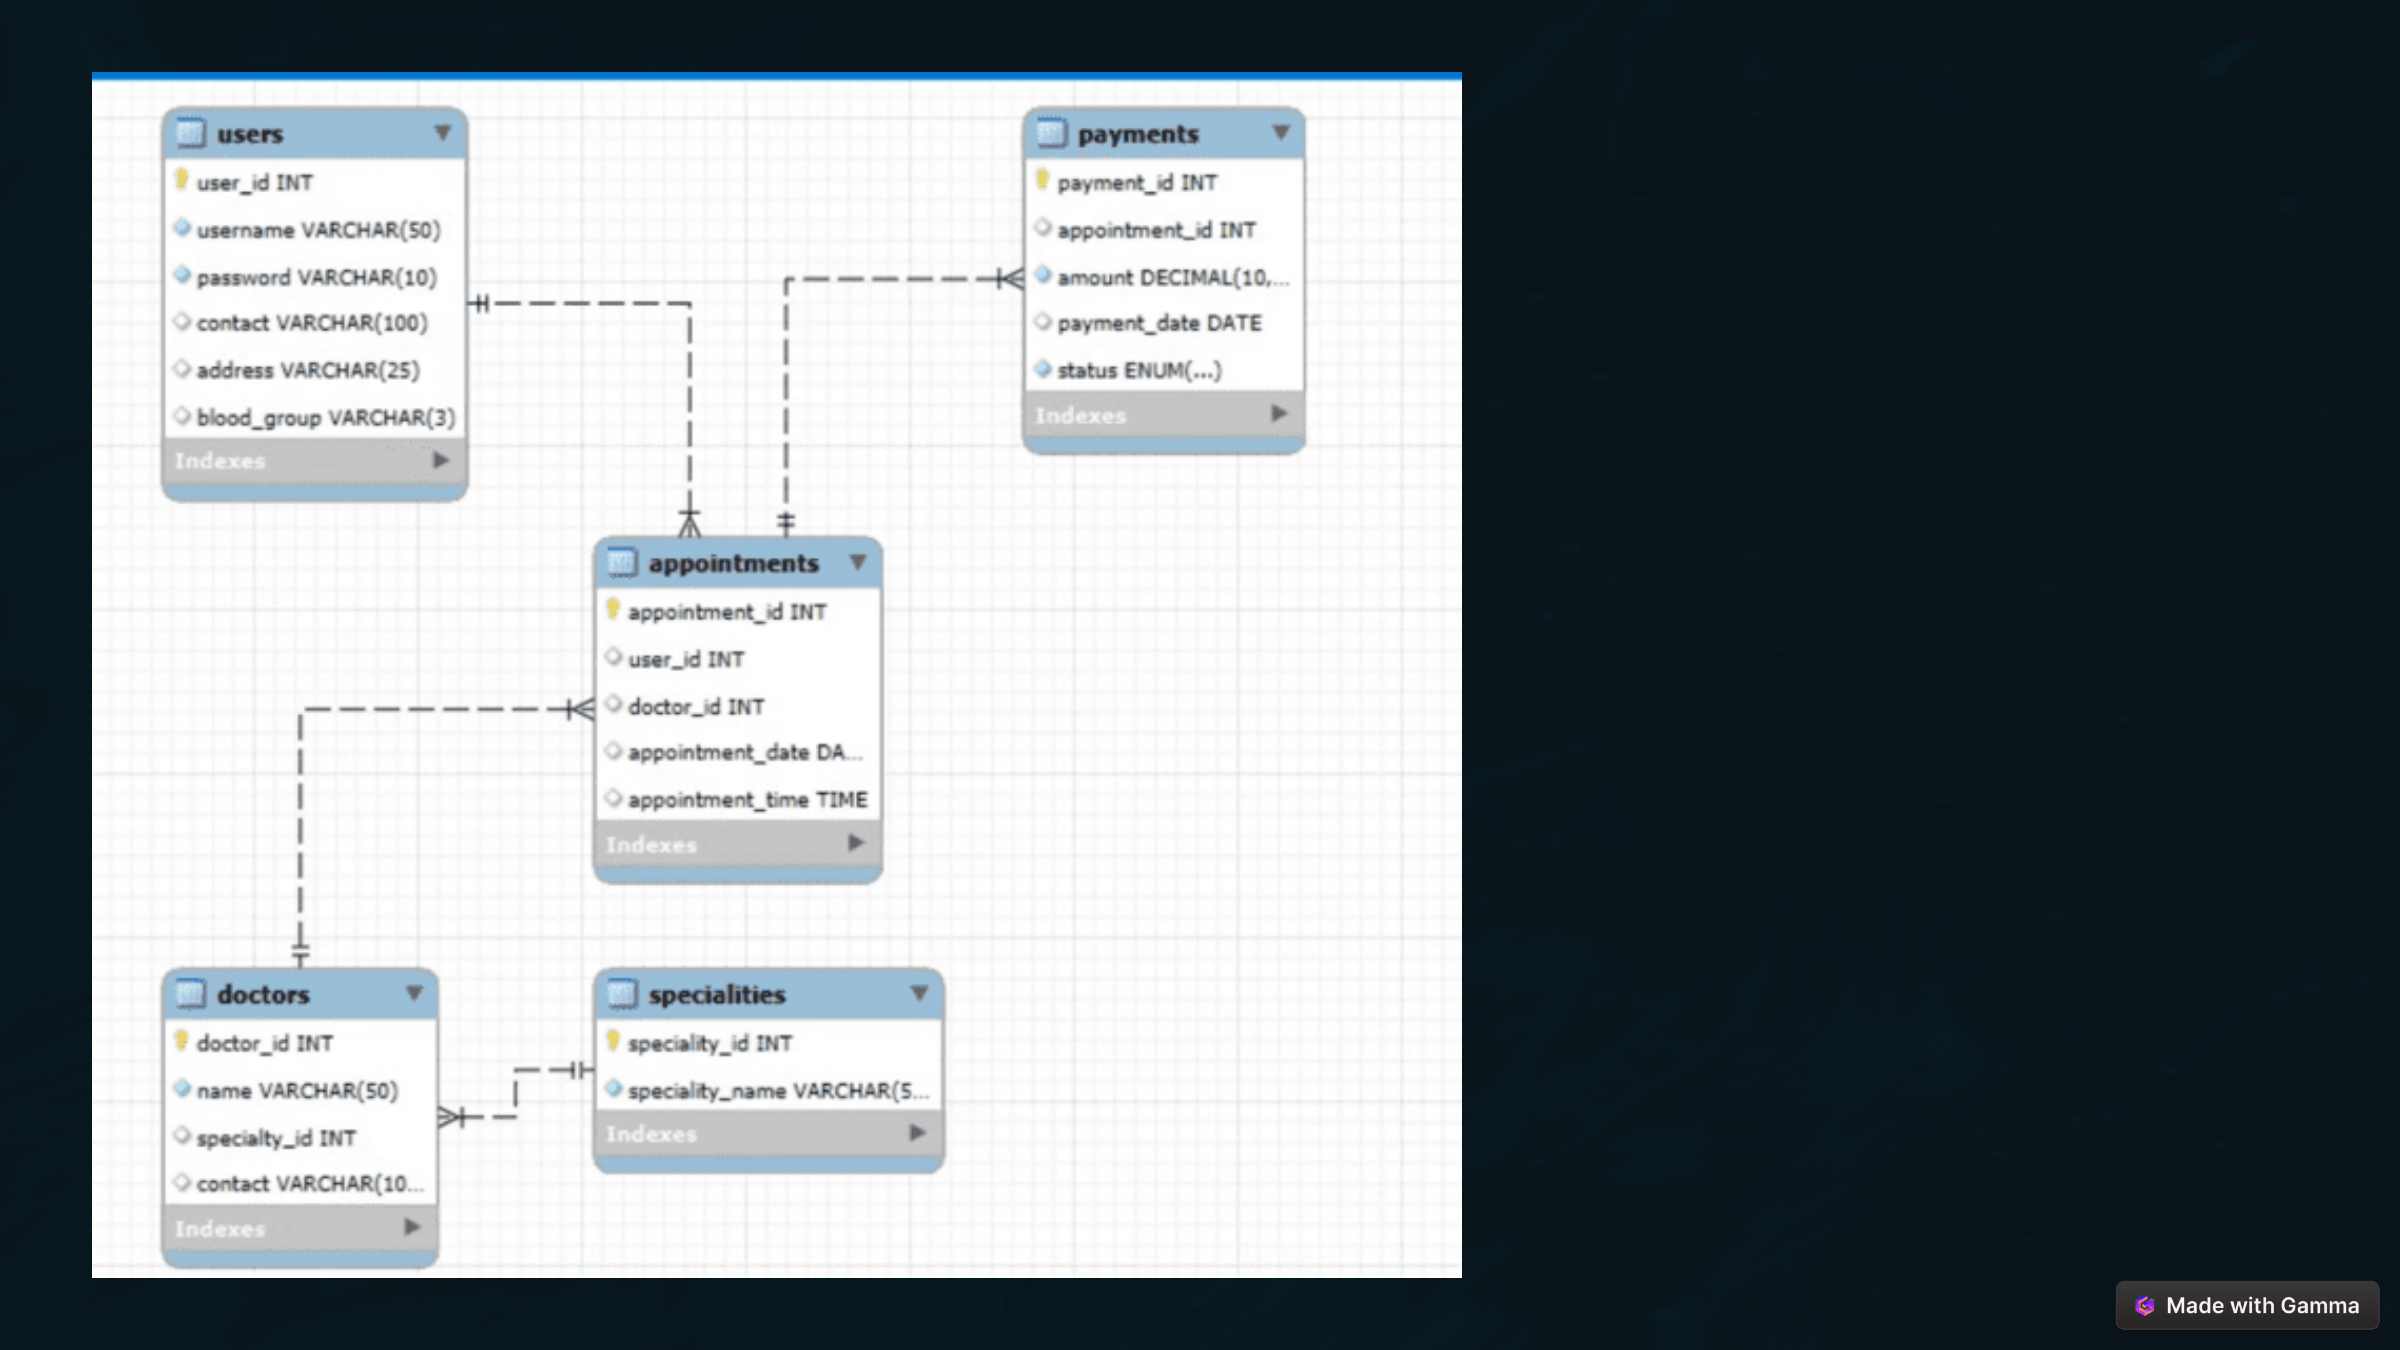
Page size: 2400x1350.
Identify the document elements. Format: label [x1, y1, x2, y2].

picture [2106, 1271, 2389, 1339]
picture [91, 72, 1462, 1278]
